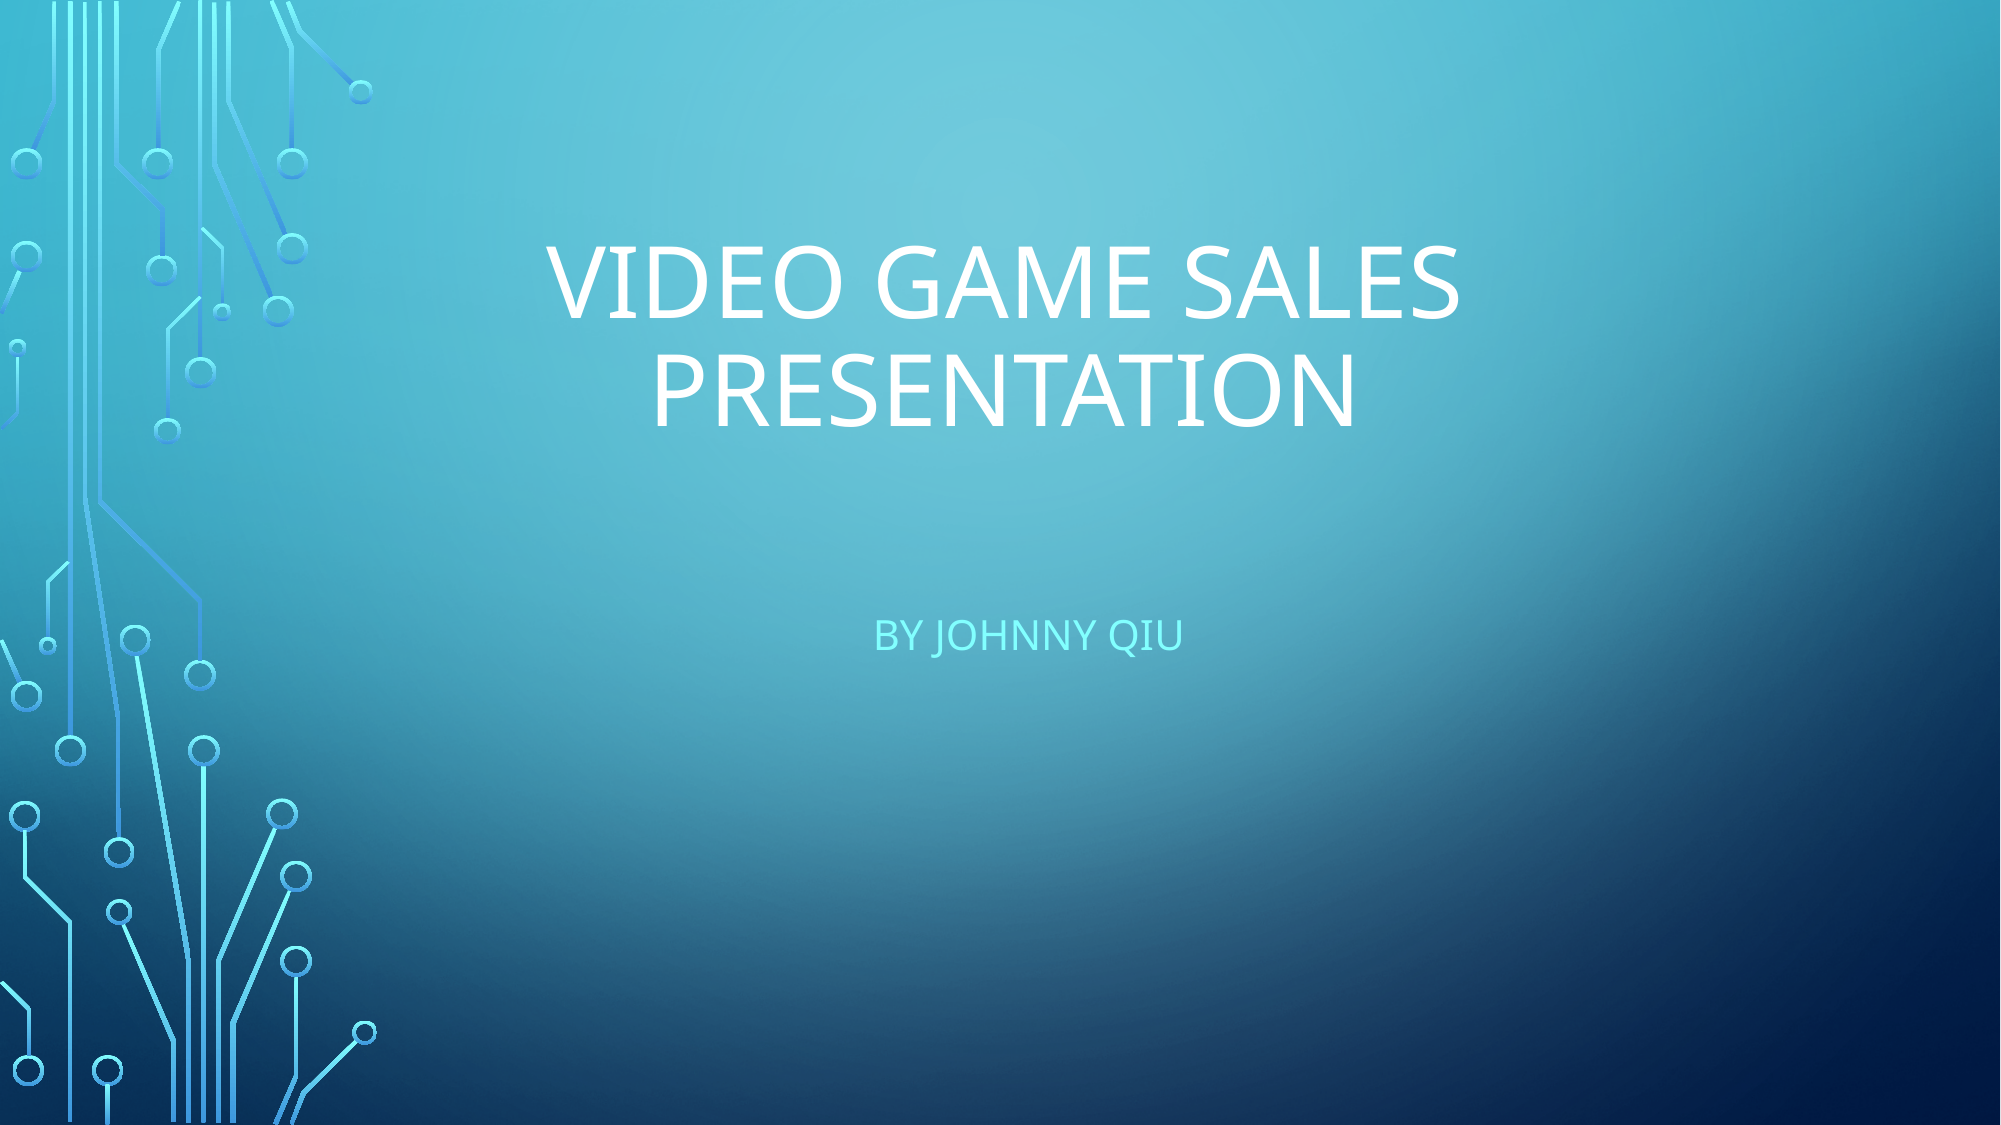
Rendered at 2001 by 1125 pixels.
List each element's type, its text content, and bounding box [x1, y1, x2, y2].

title Video game Sales presentation [261, 184, 1750, 456]
subtitle By johnny qiu [307, 590, 1750, 863]
